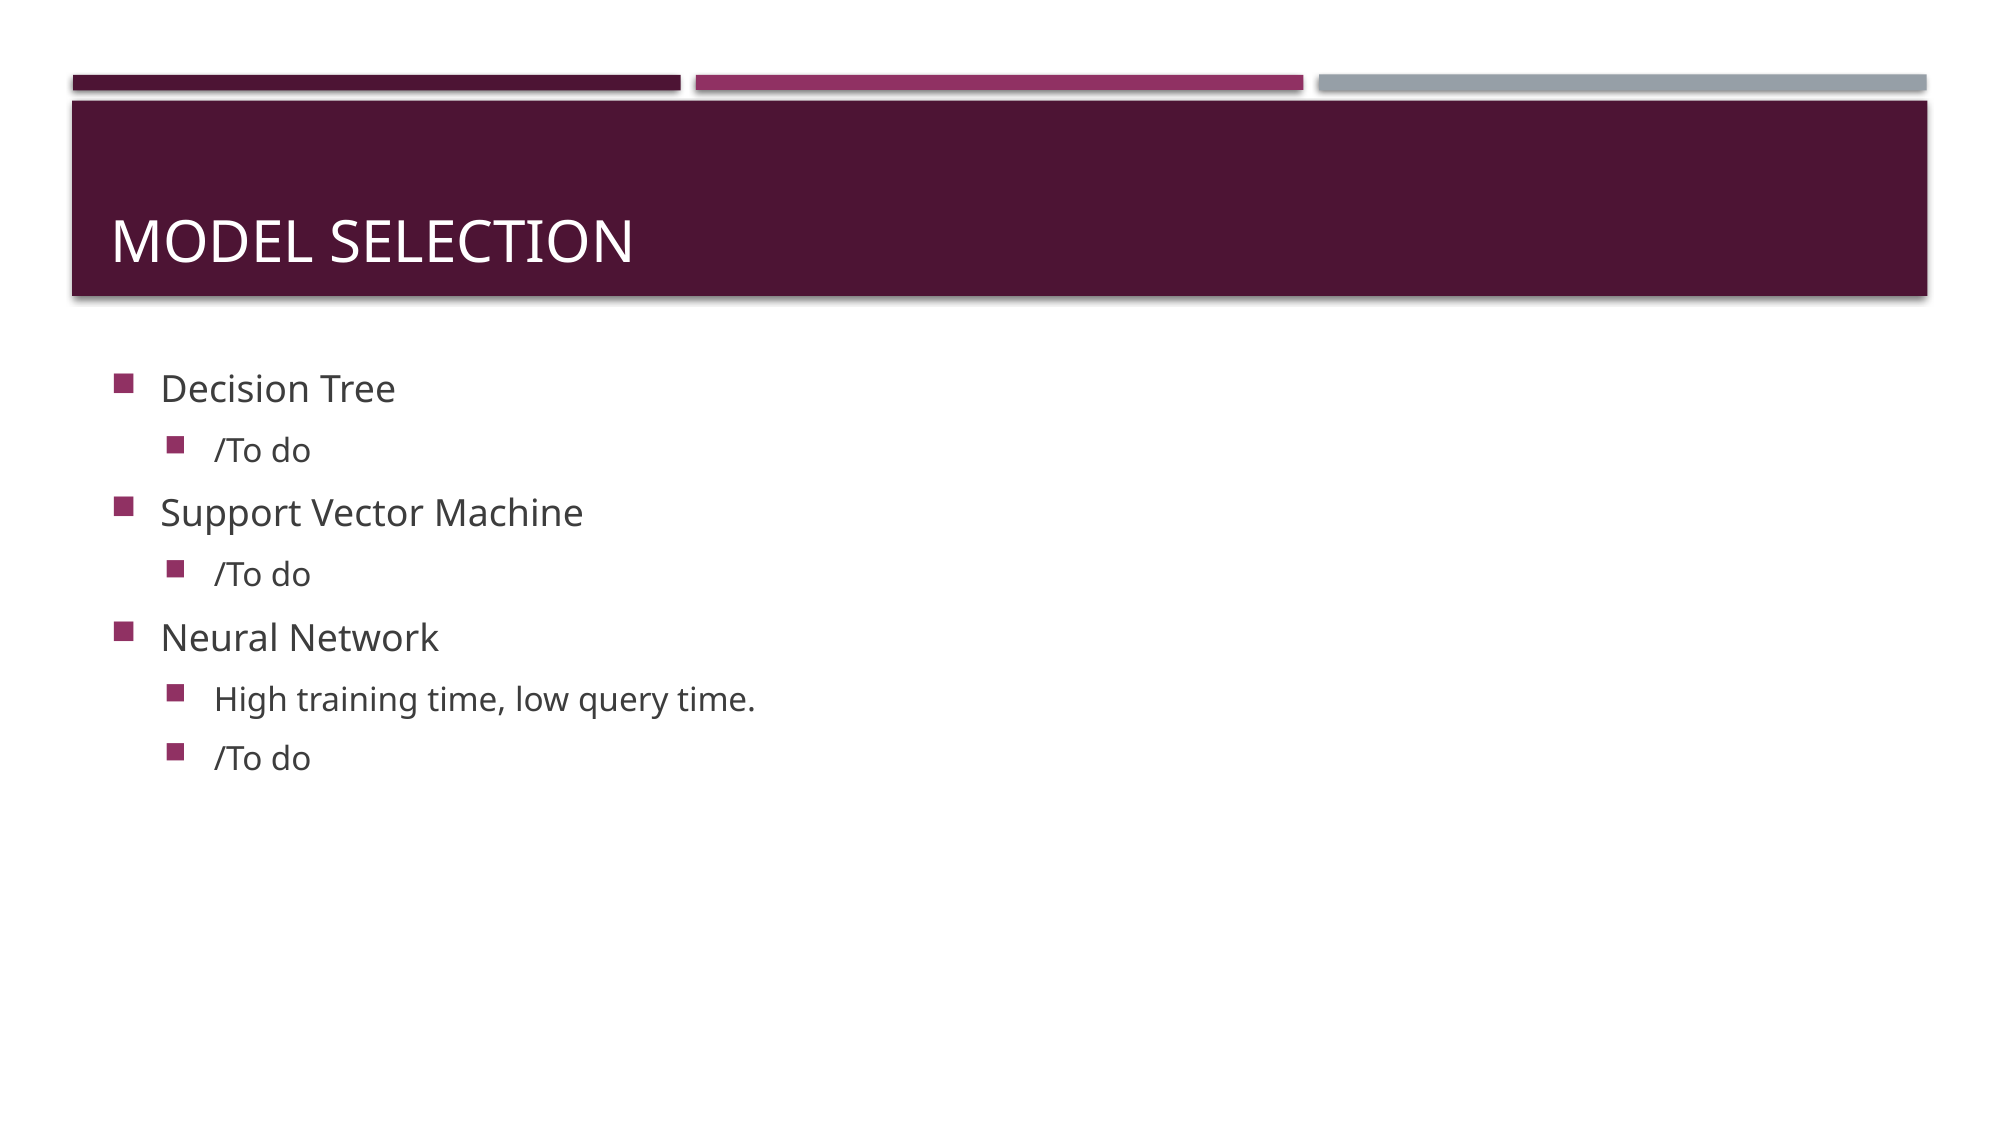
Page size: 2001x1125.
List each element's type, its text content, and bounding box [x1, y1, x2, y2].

title Model Selection [95, 115, 1905, 282]
list Decision Tree /To do Support Vector Machine /To do Neural Network High training time, low query time. /To do [95, 357, 1905, 962]
